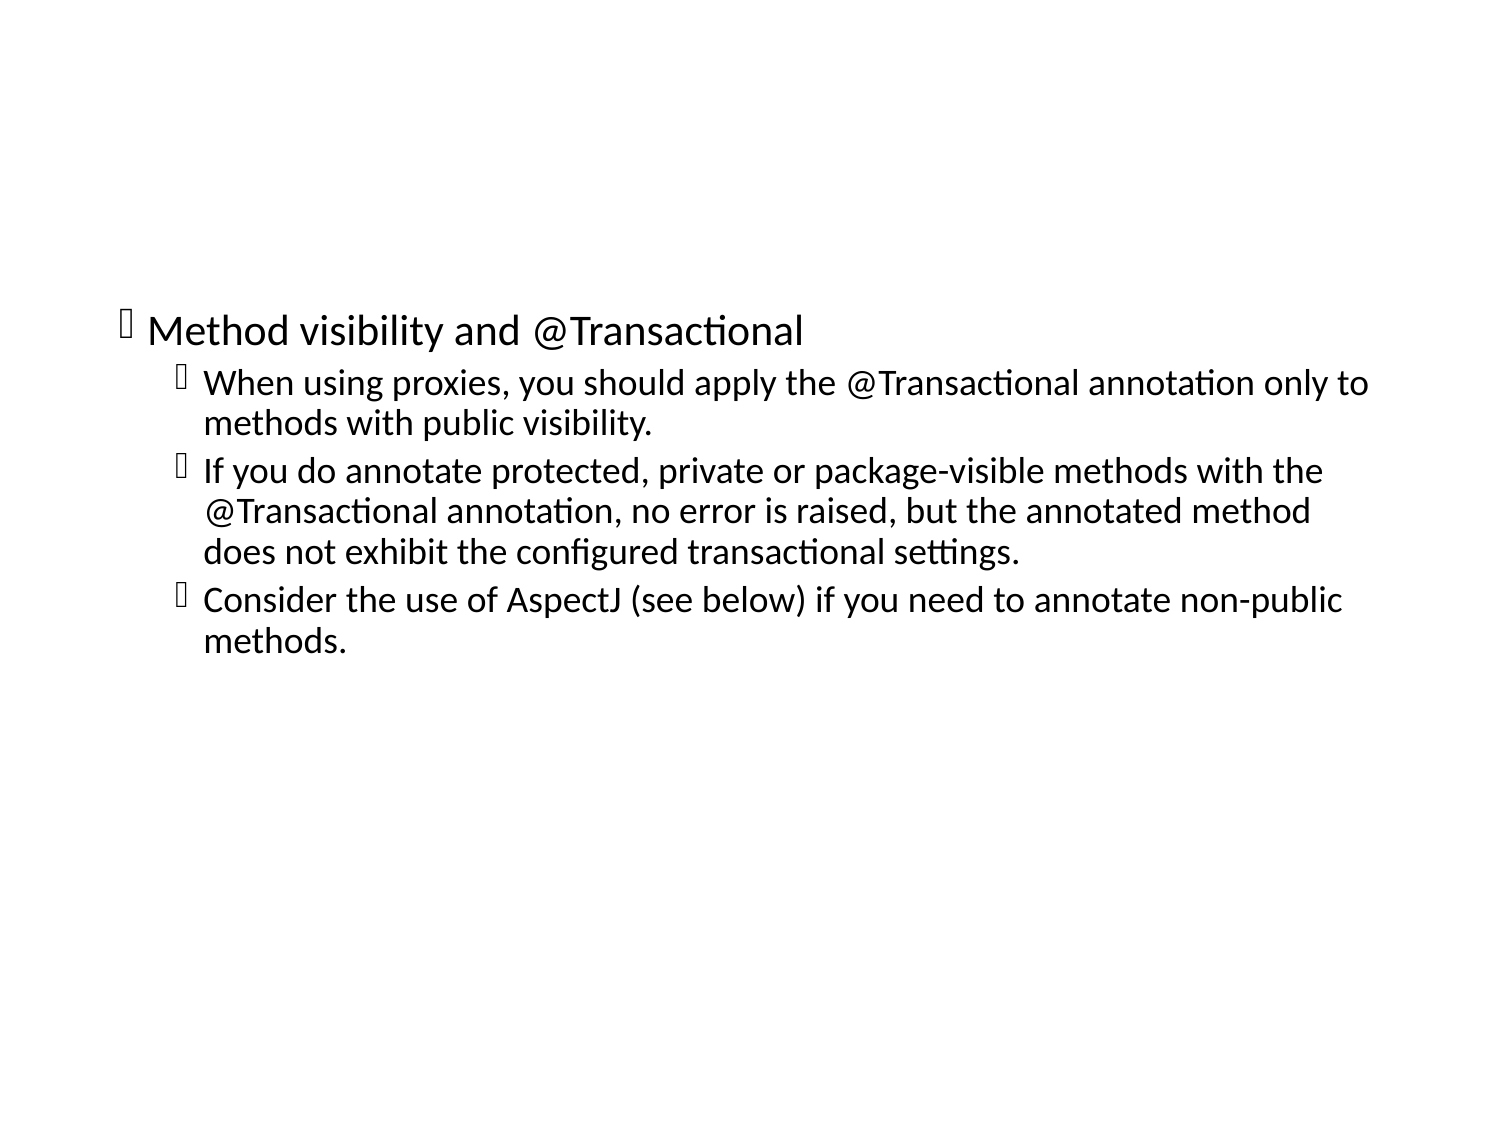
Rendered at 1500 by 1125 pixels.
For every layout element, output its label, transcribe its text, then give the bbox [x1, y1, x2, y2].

list Method visibility and @Transactional When using proxies, you should apply the @Transactional annotation only to methods with public visibility. If you do annotate protected, private or package-visible methods with the @Transactional annotation, no error is raised, but the annotated method does not exhibit the configured transactional settings. Consider the use of AspectJ (see below) if you need to annotate non-public methods. [103, 299, 1398, 1014]
